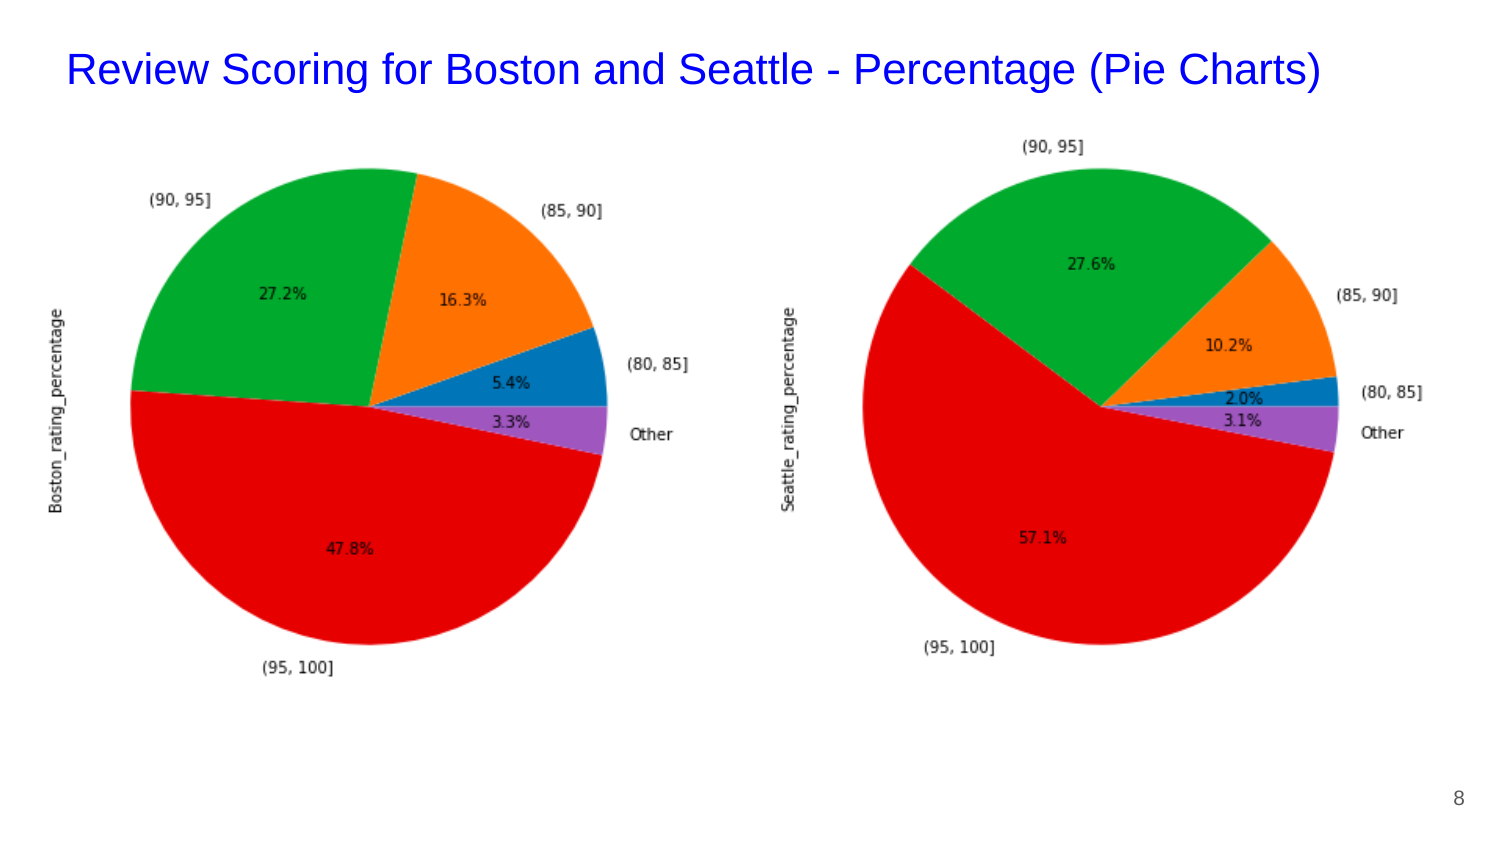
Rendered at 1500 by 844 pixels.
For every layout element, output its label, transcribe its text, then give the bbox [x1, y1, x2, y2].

title Review Scoring for Boston and Seattle - Percentage (Pie Charts) [51, 18, 1449, 113]
picture [743, 111, 1450, 697]
slide_number 8 [1389, 764, 1480, 830]
picture [24, 137, 718, 694]
